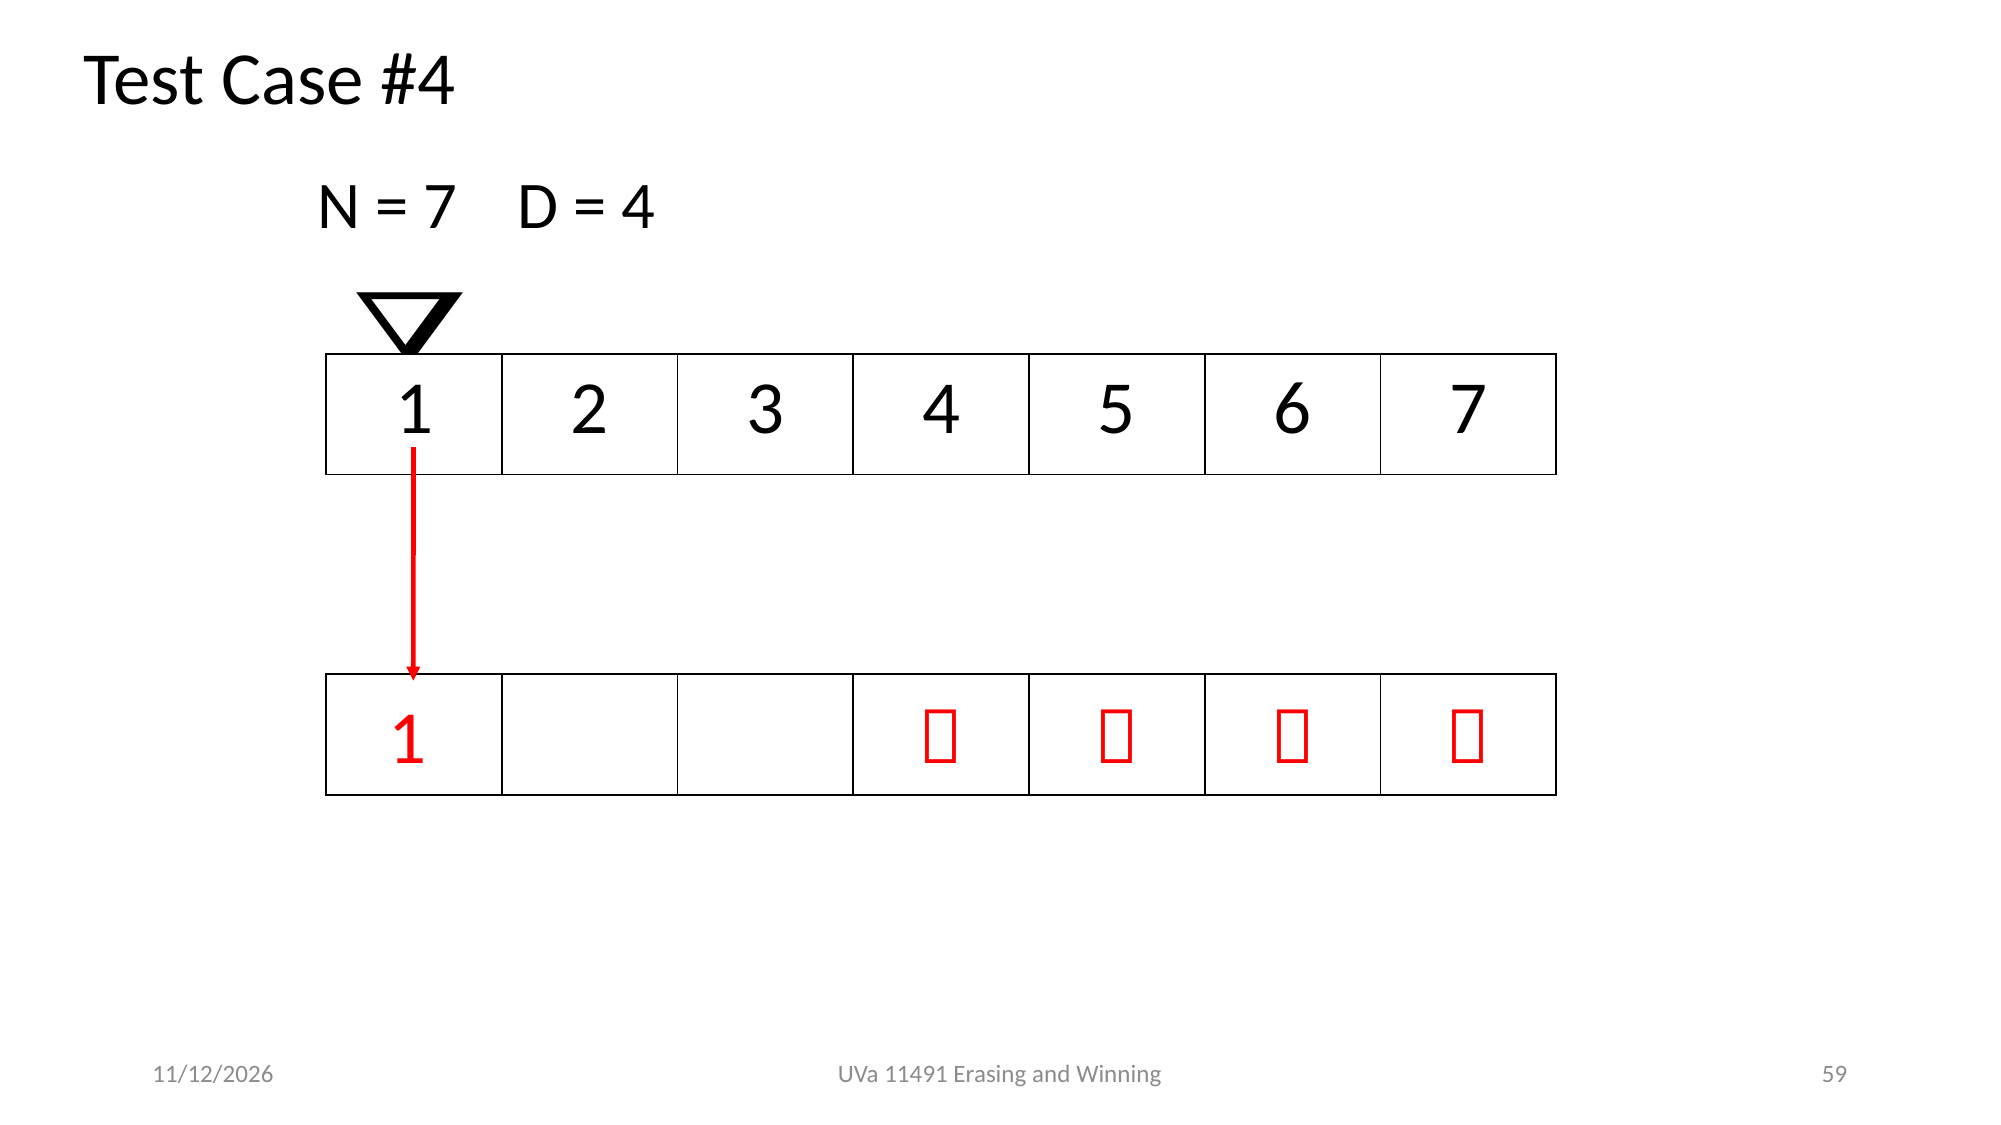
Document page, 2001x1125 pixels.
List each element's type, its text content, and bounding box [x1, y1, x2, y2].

text_box 1 [373, 680, 463, 786]
table_header  [1381, 675, 1555, 794]
table_header 7 [1381, 355, 1555, 474]
slide_number 59 [1412, 1042, 1863, 1103]
table_header 2 [503, 355, 677, 474]
table_header  [1030, 675, 1204, 794]
text_box N = 7 D = 4 [302, 154, 723, 250]
table_header  [854, 675, 1028, 794]
table_header 5 [1030, 355, 1204, 474]
table_header [327, 675, 501, 794]
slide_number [137, 1042, 588, 1103]
table_header 6 [1206, 355, 1380, 474]
table_header 4 [854, 355, 1028, 474]
table_header [503, 675, 677, 794]
table_header 3 [678, 355, 852, 474]
table_header 1 [327, 355, 501, 474]
footer UVa 11491 Erasing and Winning [662, 1042, 1338, 1103]
table_header [678, 675, 852, 794]
table_header  [1206, 675, 1380, 794]
text_box Test Case #4 [68, 22, 682, 127]
